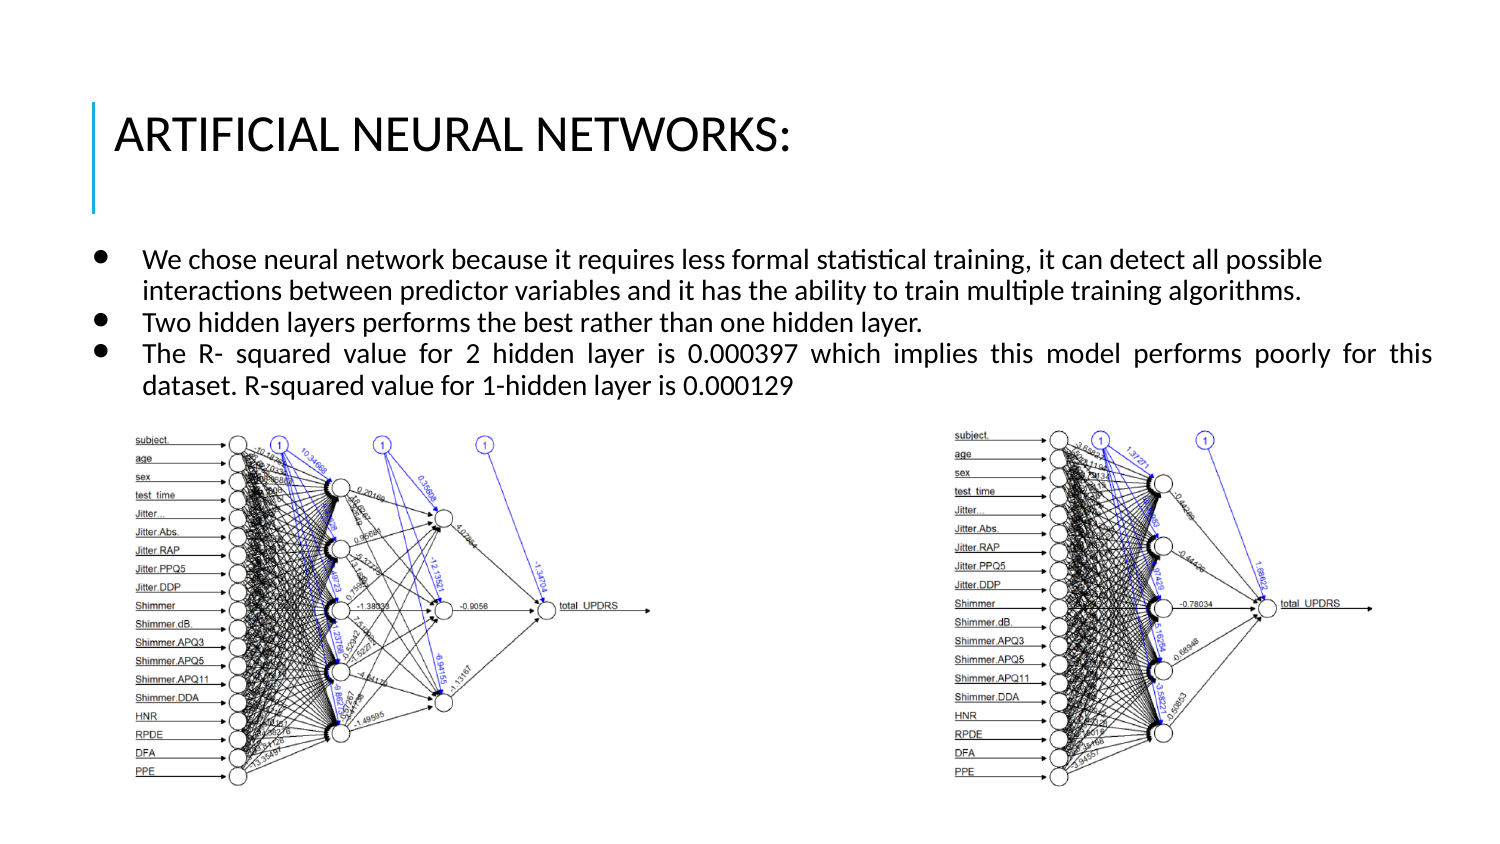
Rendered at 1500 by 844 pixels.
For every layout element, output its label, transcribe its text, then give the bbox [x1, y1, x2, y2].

picture [129, 421, 680, 790]
picture [930, 421, 1410, 790]
list ARTIFICIAL NEURAL NETWORKS: We chose neural network because it requires less formal statistical training, it can detect all possible interactions between predictor variables and it has the ability to train multiple training algorithms. Two hidden layers performs the best rather than one hidden layer. The R- squared value for 2 hidden layer is 0.000397 which implies this model performs poorly for this dataset. R-squared value for 1-hidden layer is 0.000129 [52, 29, 1449, 745]
